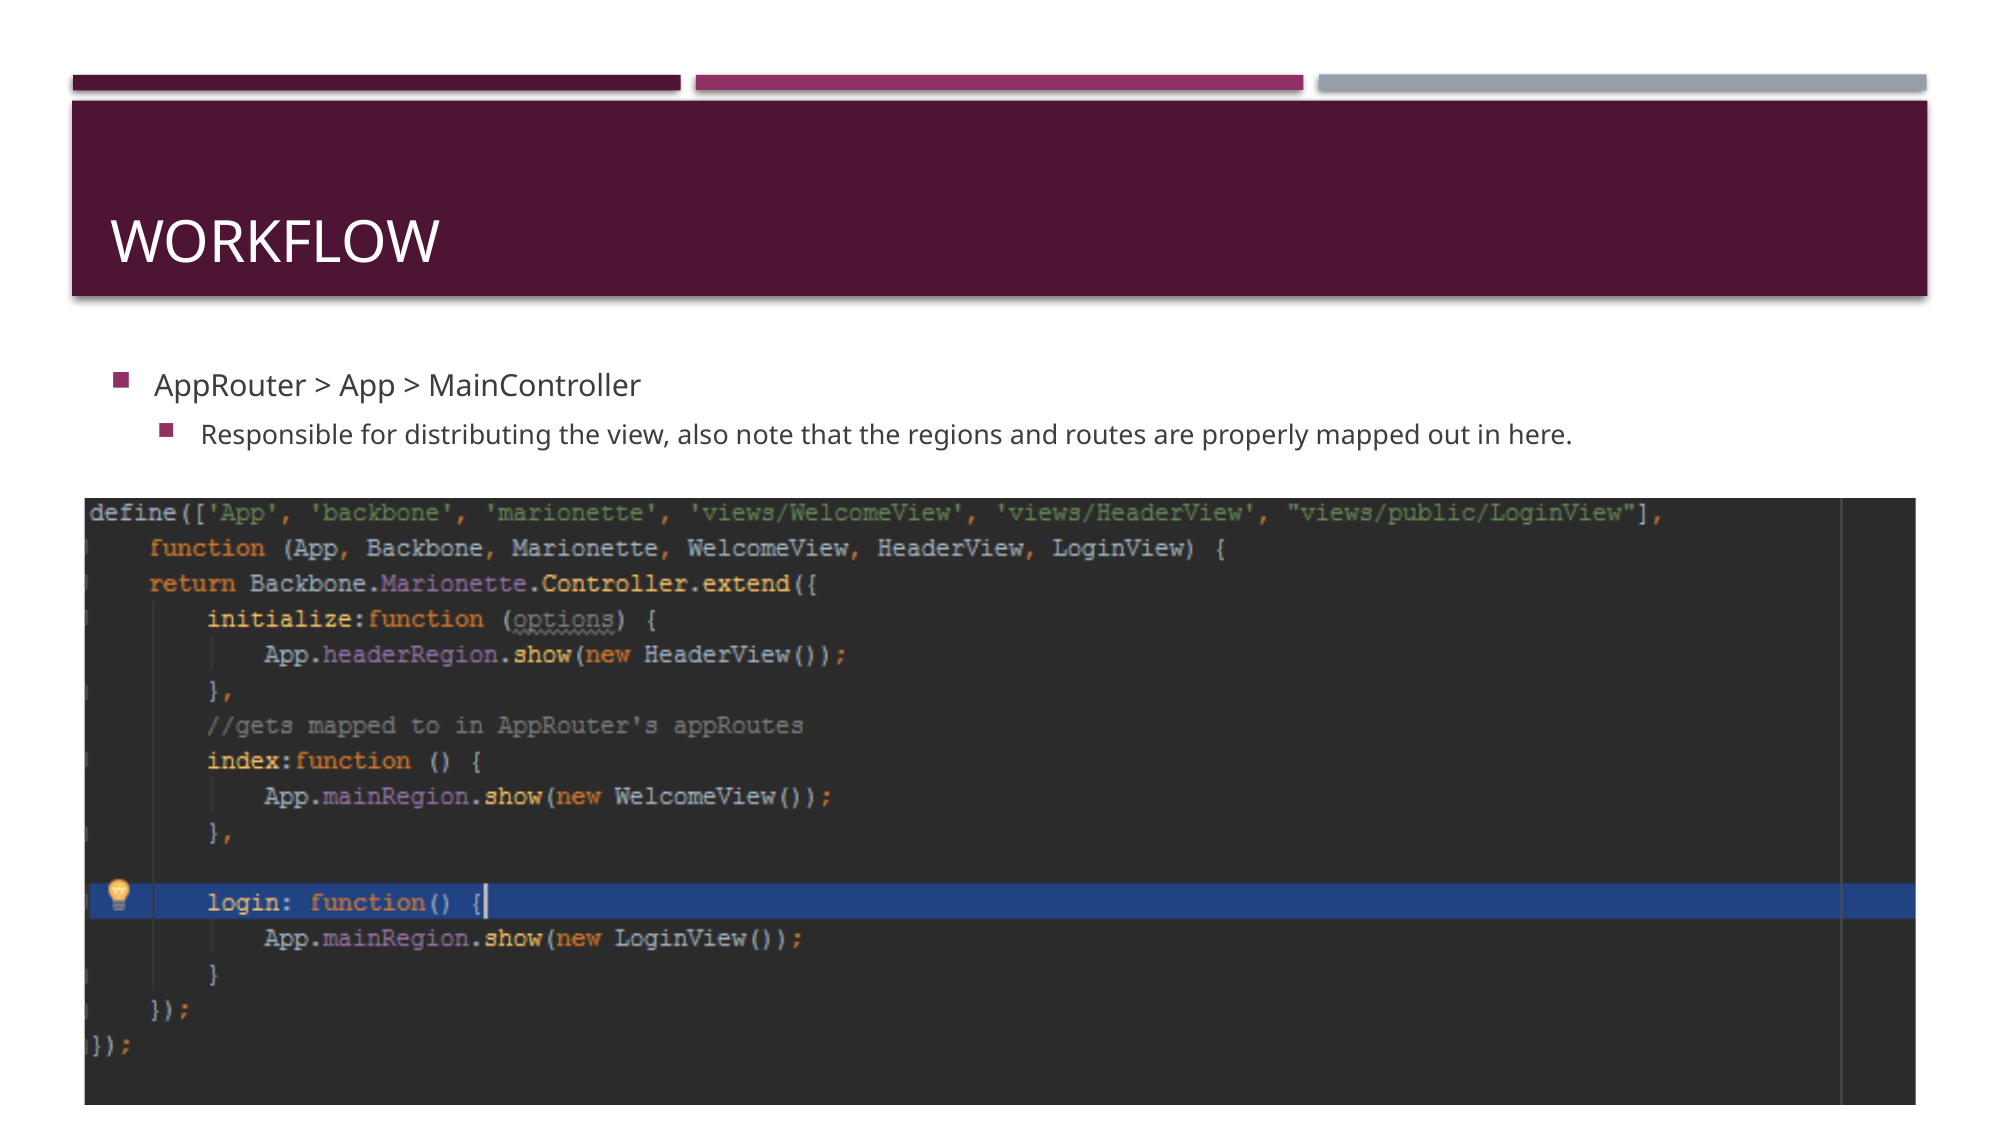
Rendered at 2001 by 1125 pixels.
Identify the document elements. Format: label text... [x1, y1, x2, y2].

list AppRouter > App > MainController Responsible for distributing the view, also note that the regions and routes are properly mapped out in here. [95, 357, 1905, 459]
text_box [84, 497, 1917, 1105]
title Workflow [95, 115, 1905, 282]
